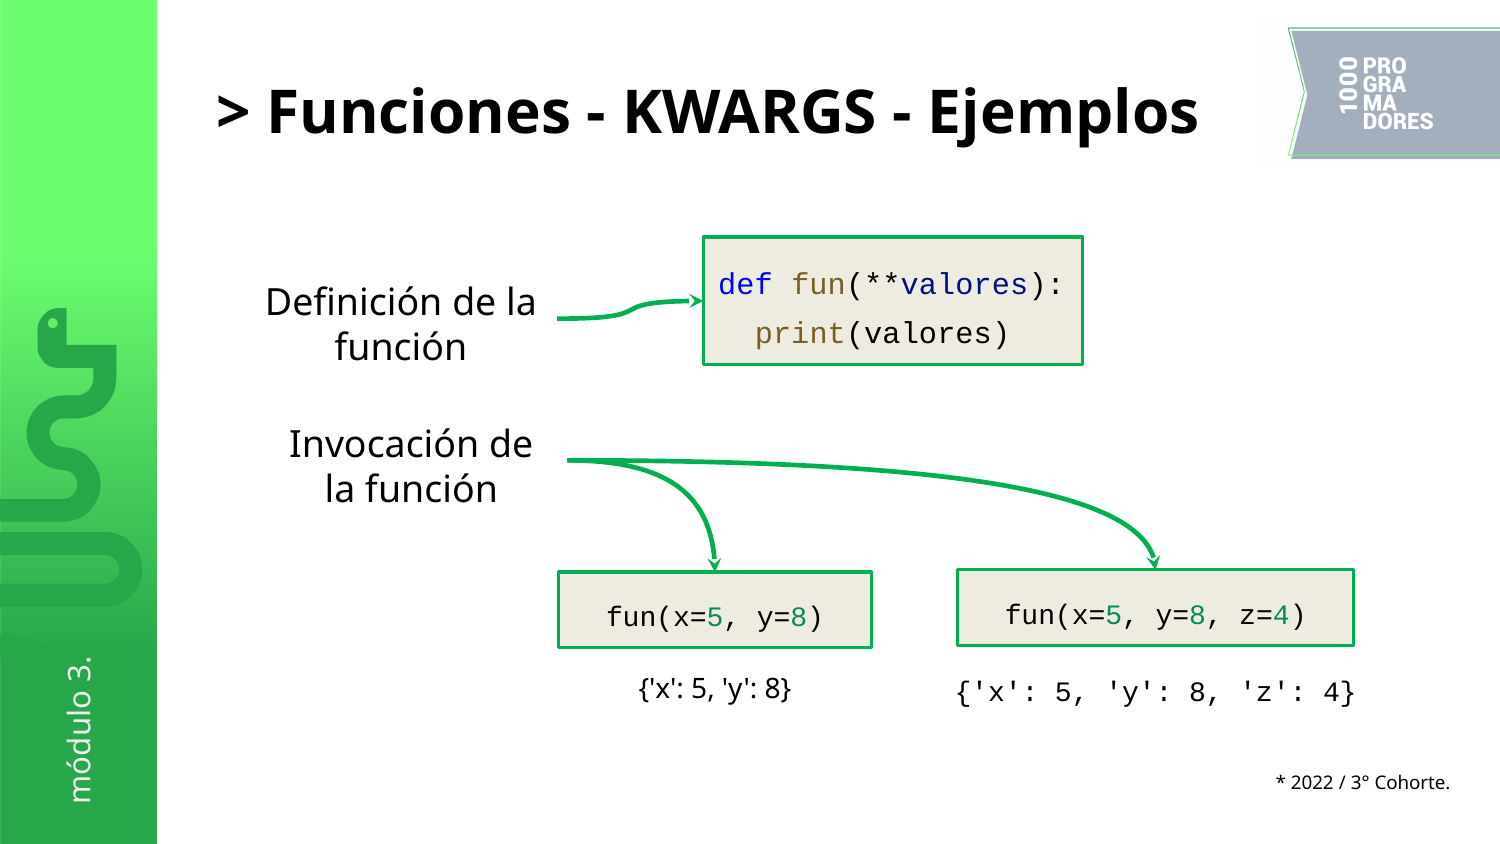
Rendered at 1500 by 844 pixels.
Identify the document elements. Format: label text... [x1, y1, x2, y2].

text_box fun(x=5, y=8) [558, 572, 872, 648]
picture [0, 0, 157, 844]
text_box {'x': 5, 'y': 8, 'z': 4} [933, 646, 1378, 722]
text_box Definición de la función [244, 263, 558, 374]
text_box fun(x=5, y=8, z=4) [957, 569, 1354, 646]
text_box {'x': 5, 'y': 8} [536, 654, 894, 731]
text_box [556, 295, 704, 319]
text_box Invocación de la función [255, 405, 568, 516]
text_box > Funciones - KWARGS - Ejemplos [204, 68, 1254, 152]
text_box [286, 184, 1353, 250]
picture [1259, 15, 1500, 169]
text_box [567, 460, 1156, 571]
text_box def fun(**valores): print(valores) [703, 236, 1083, 365]
text_box * 2022 / 3° Cohorte. [1131, 765, 1462, 799]
